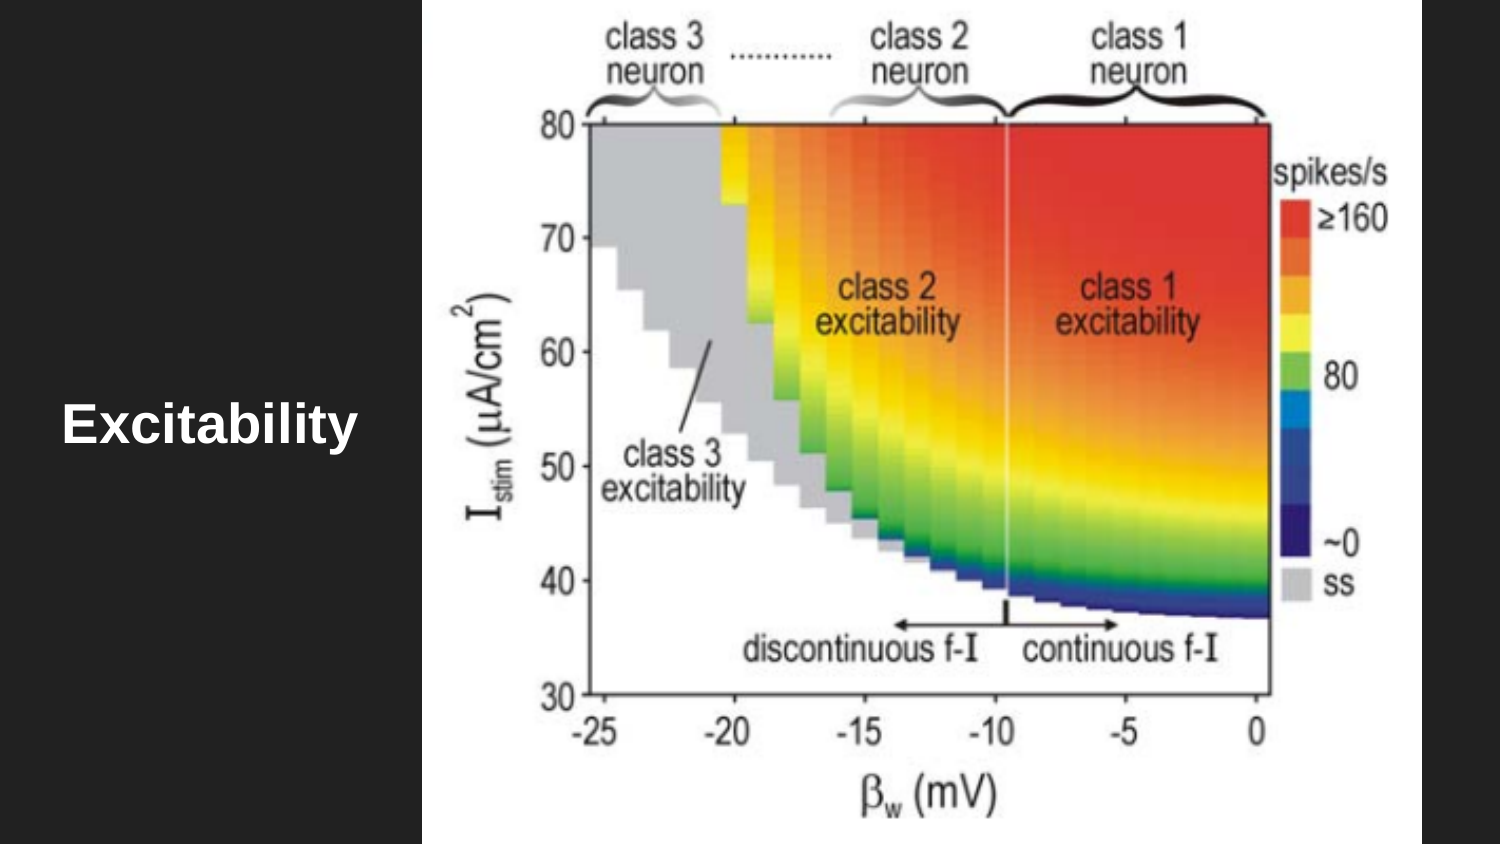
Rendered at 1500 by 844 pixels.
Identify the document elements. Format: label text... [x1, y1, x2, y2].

picture [421, 0, 1423, 844]
text_box Excitability [45, 372, 376, 471]
